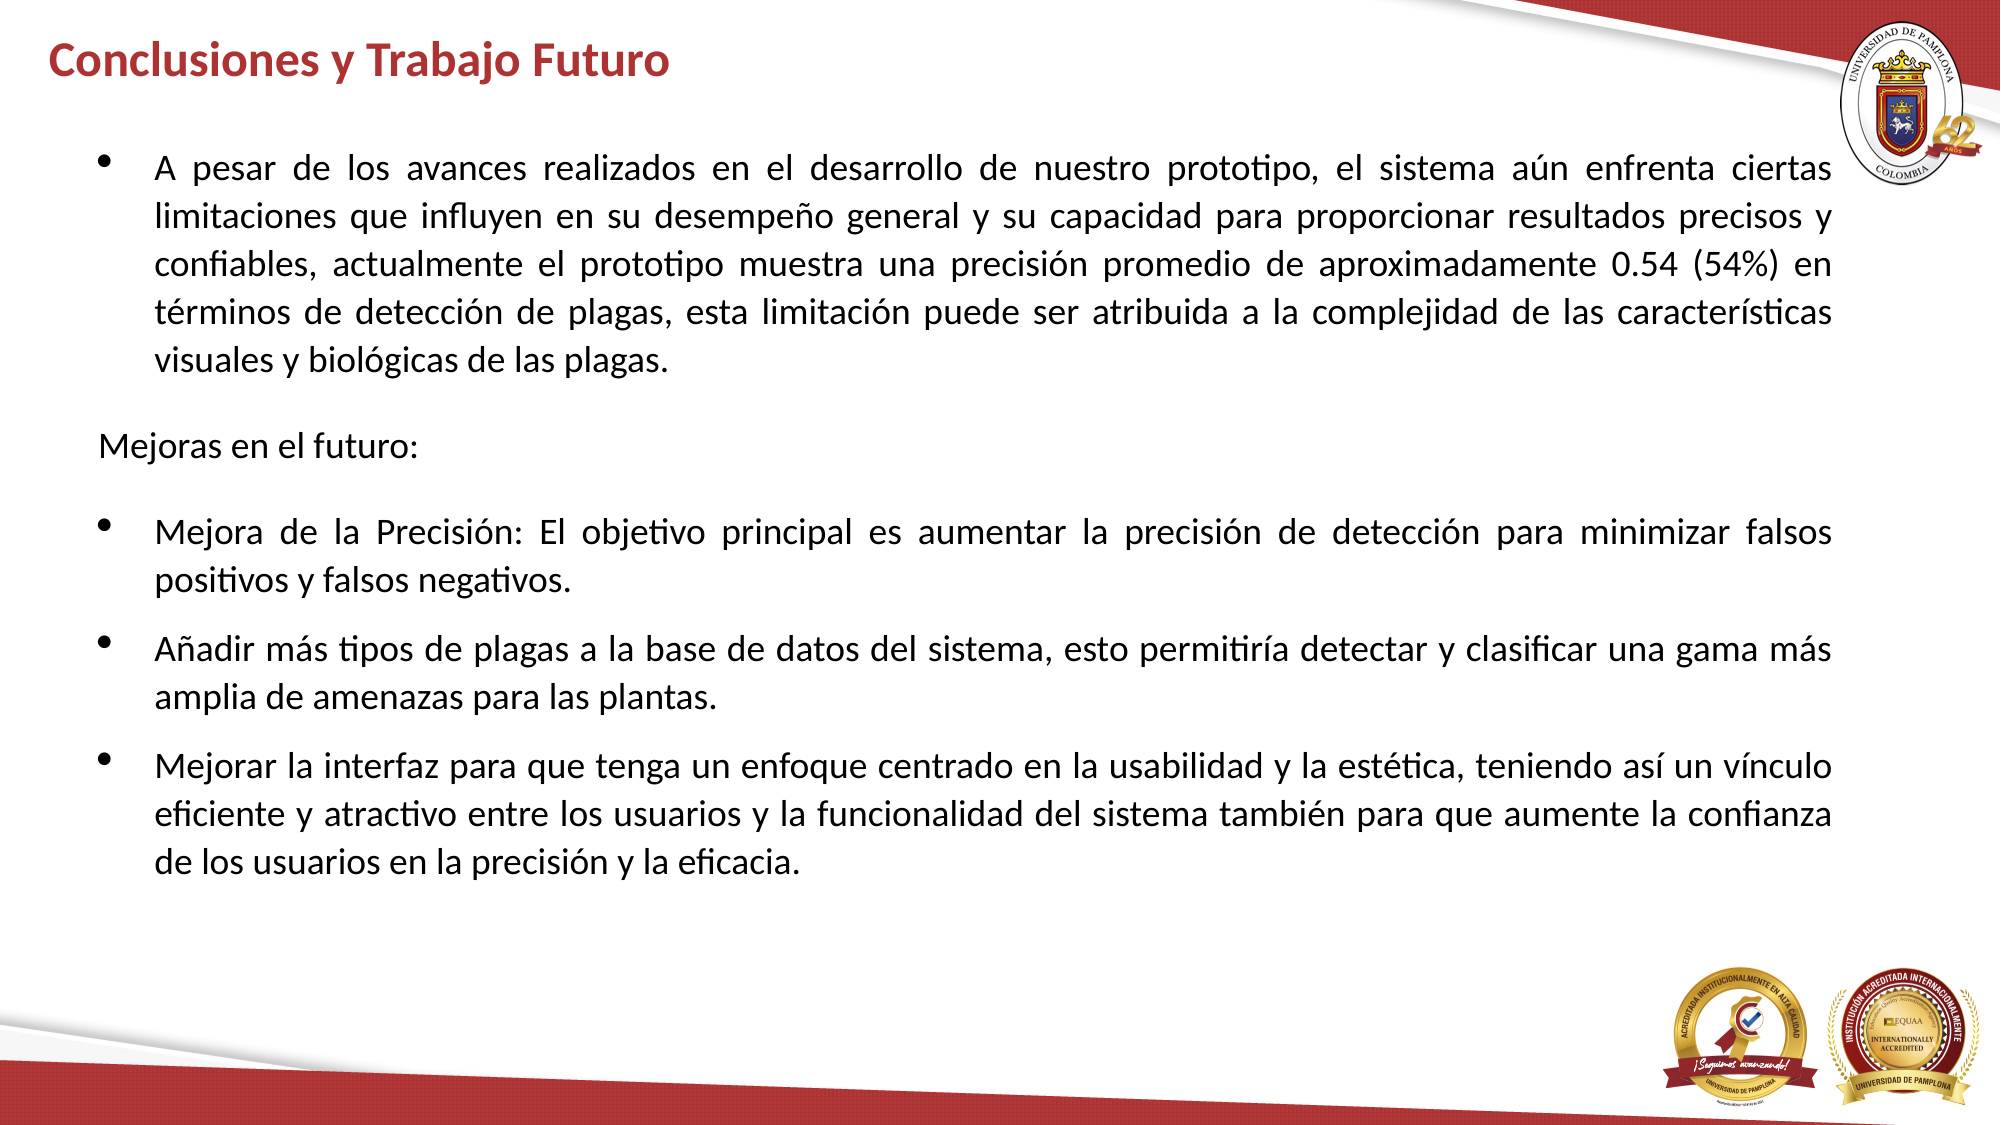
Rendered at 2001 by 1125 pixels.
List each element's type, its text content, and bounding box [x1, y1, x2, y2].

picture [0, 0, 2000, 1125]
title Conclusiones y Trabajo Futuro [33, 26, 1759, 188]
list A pesar de los avances realizados en el desarrollo de nuestro prototipo, el sistema aún enfrenta ciertas limitaciones que influyen en su desempeño general y su capacidad para proporcionar resultados precisos y confiables, actualmente el prototipo muestra una precisión promedio de aproximadamente 0.54 (54%) en términos de detección de plagas, esta limitación puede ser atribuida a la complejidad de las características visuales y biológicas de las plagas. Mejoras en el futuro: Mejora de la Precisión: El objetivo principal es aumentar la precisión de detección para minimizar falsos positivos y falsos negativos. Añadir más tipos de plagas a la base de datos del sistema, esto permitiría detectar y clasificar una gama más amplia de amenazas para las plantas. Mejorar la interfaz para que tenga un enfoque centrado en la usabilidad y la estética, teniendo así un vínculo eficiente y atractivo entre los usuarios y la funcionalidad del sistema también para que aumente la confianza de los usuarios en la precisión y la eficacia. [83, 132, 1850, 959]
